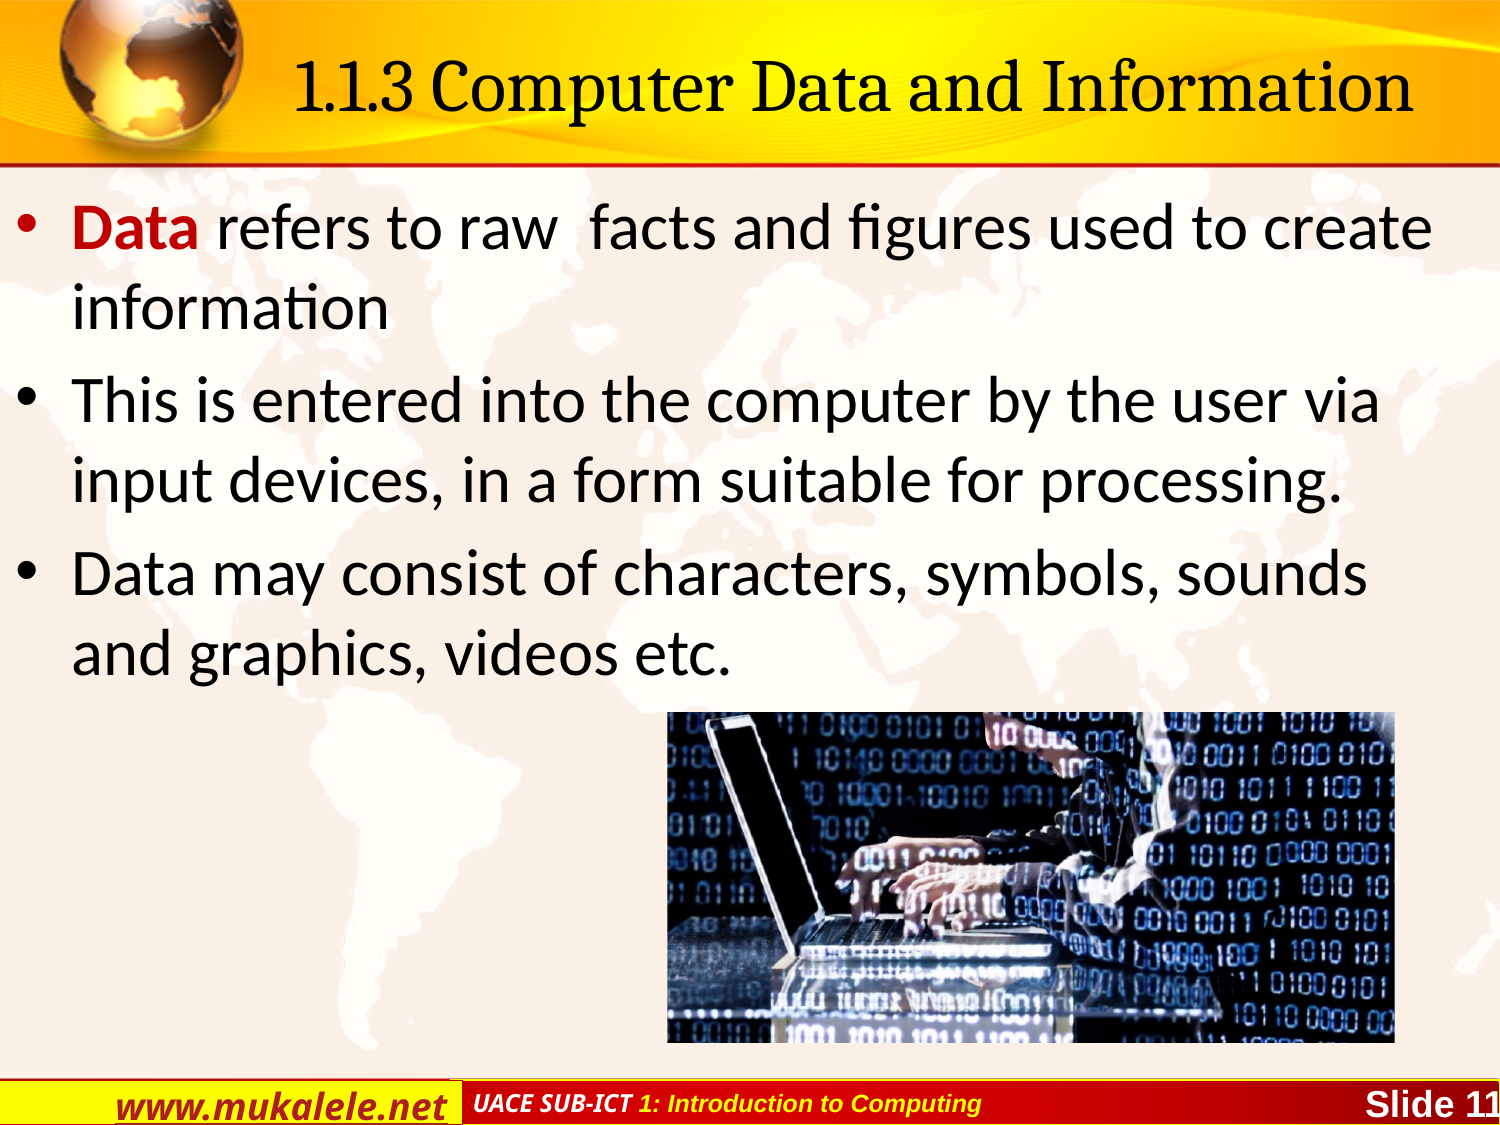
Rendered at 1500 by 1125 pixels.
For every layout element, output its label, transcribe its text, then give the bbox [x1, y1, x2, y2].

picture [667, 712, 1395, 1044]
picture [463, 1081, 1499, 1124]
picture [0, 0, 1500, 174]
list Data refers to raw facts and figures used to create information This is entered into the computer by the user via input devices, in a form suitable for processing. Data may consist of characters, symbols, sounds and graphics, videos etc. [0, 174, 1500, 1081]
title 1.1.3 Computer Data and Information [212, 0, 1500, 163]
